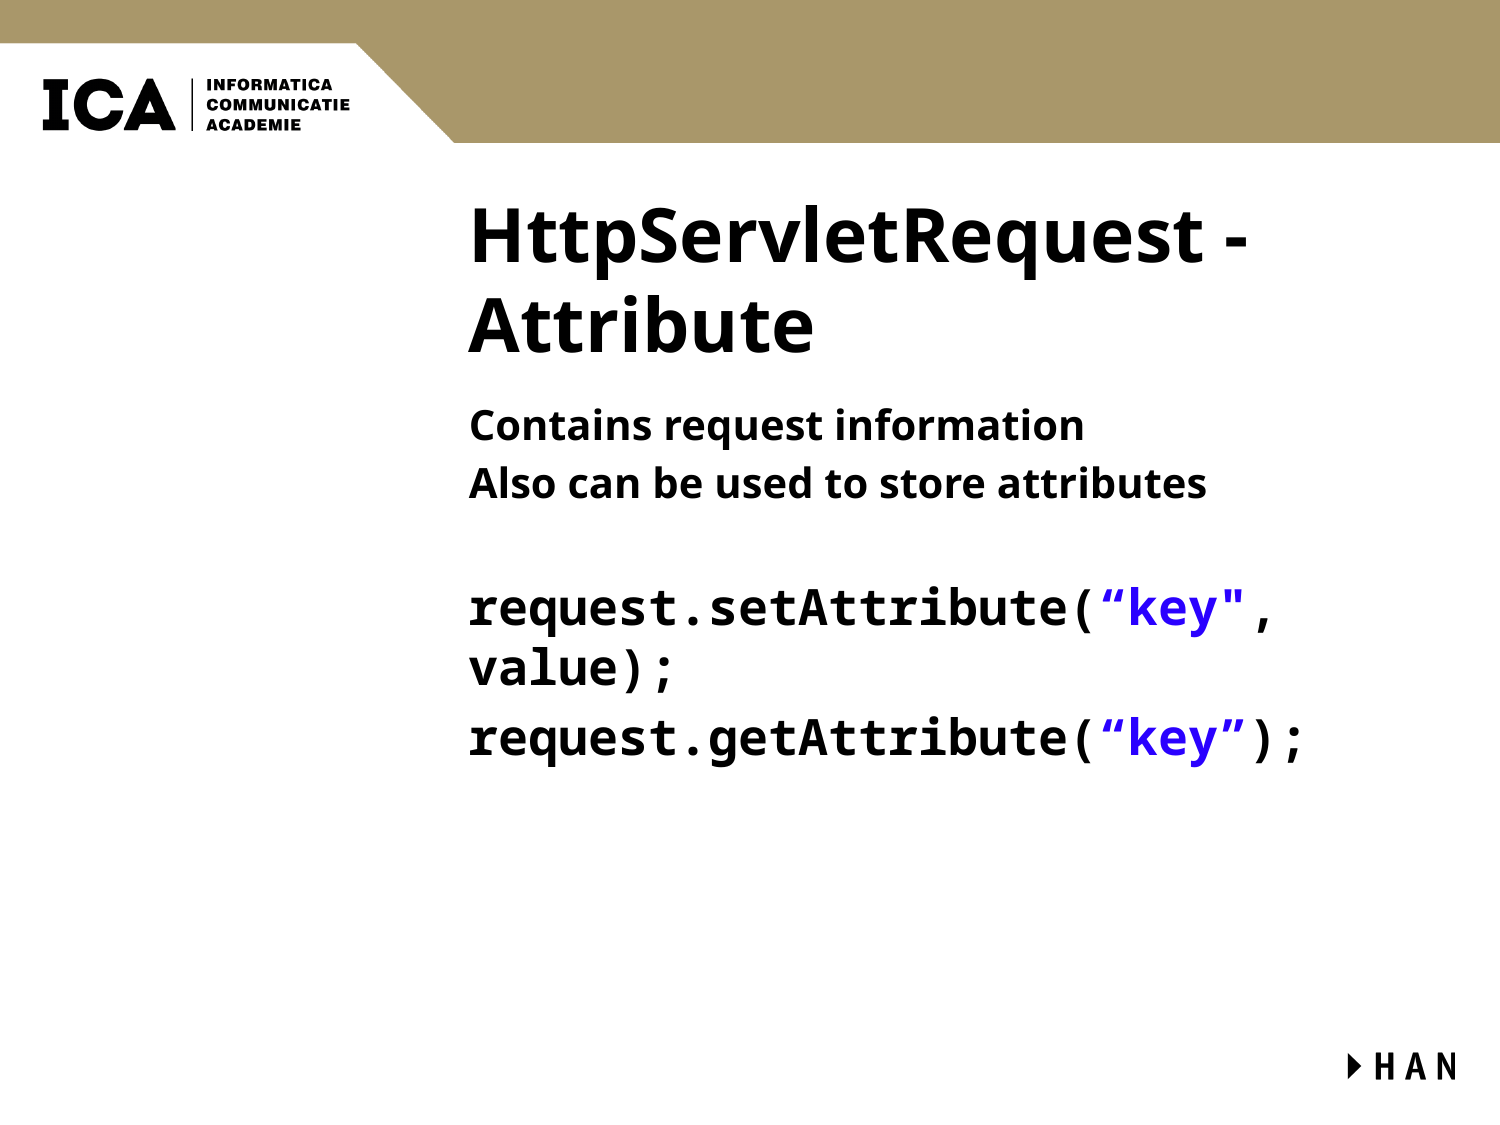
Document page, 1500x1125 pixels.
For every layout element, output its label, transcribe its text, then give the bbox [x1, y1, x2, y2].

title HttpServletRequest - Attribute [453, 179, 1455, 287]
list Contains request information Also can be used to store attributes request.setAttribute(“key", value); request.getAttribute(“key”); [453, 391, 1455, 1040]
